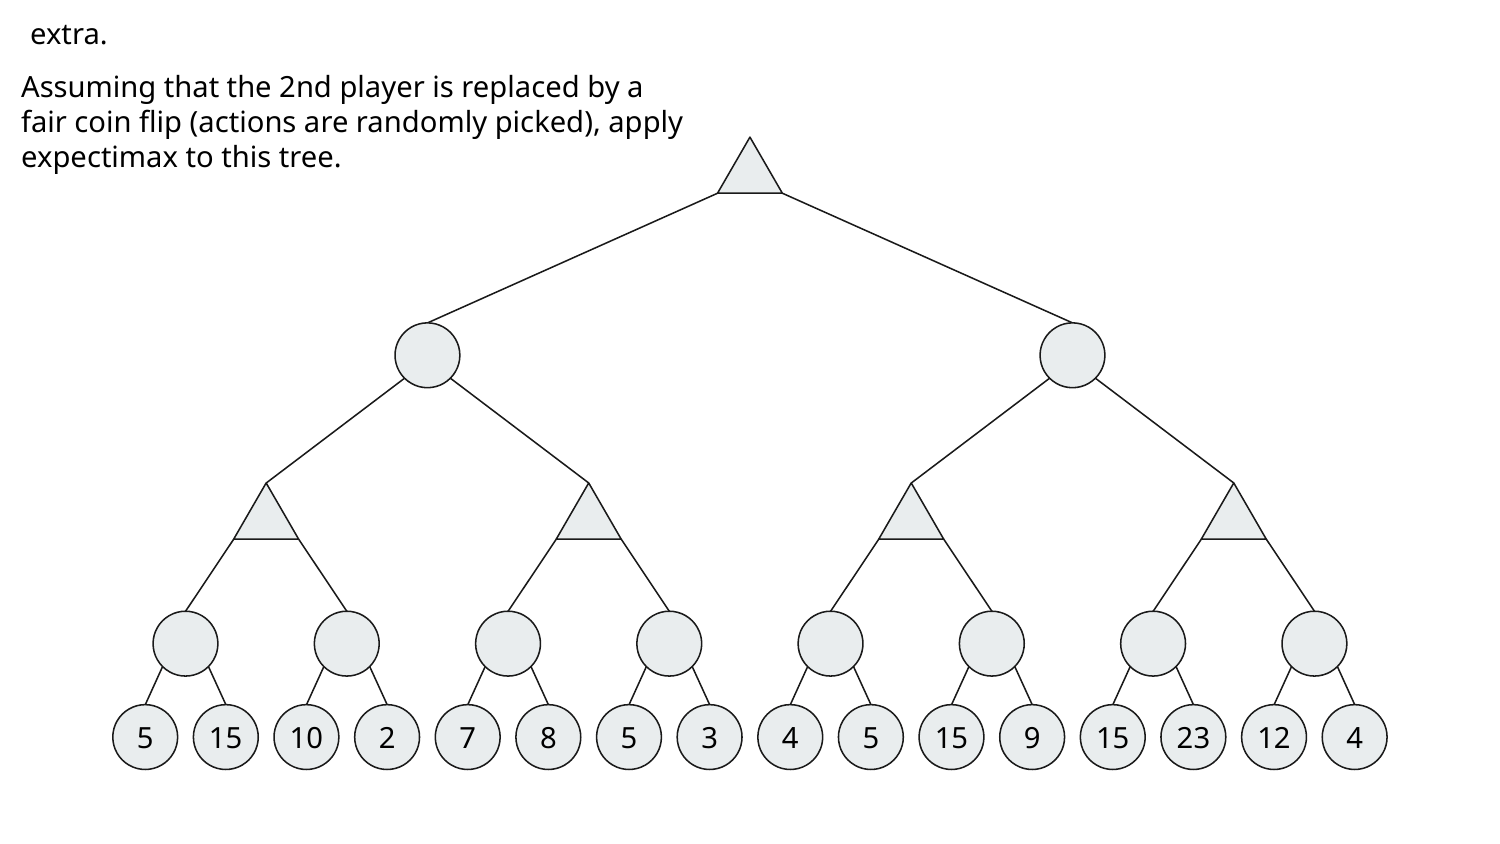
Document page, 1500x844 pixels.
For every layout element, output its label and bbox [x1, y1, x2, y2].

text_box [0, 0, 702, 188]
text_box [112, 137, 1388, 770]
